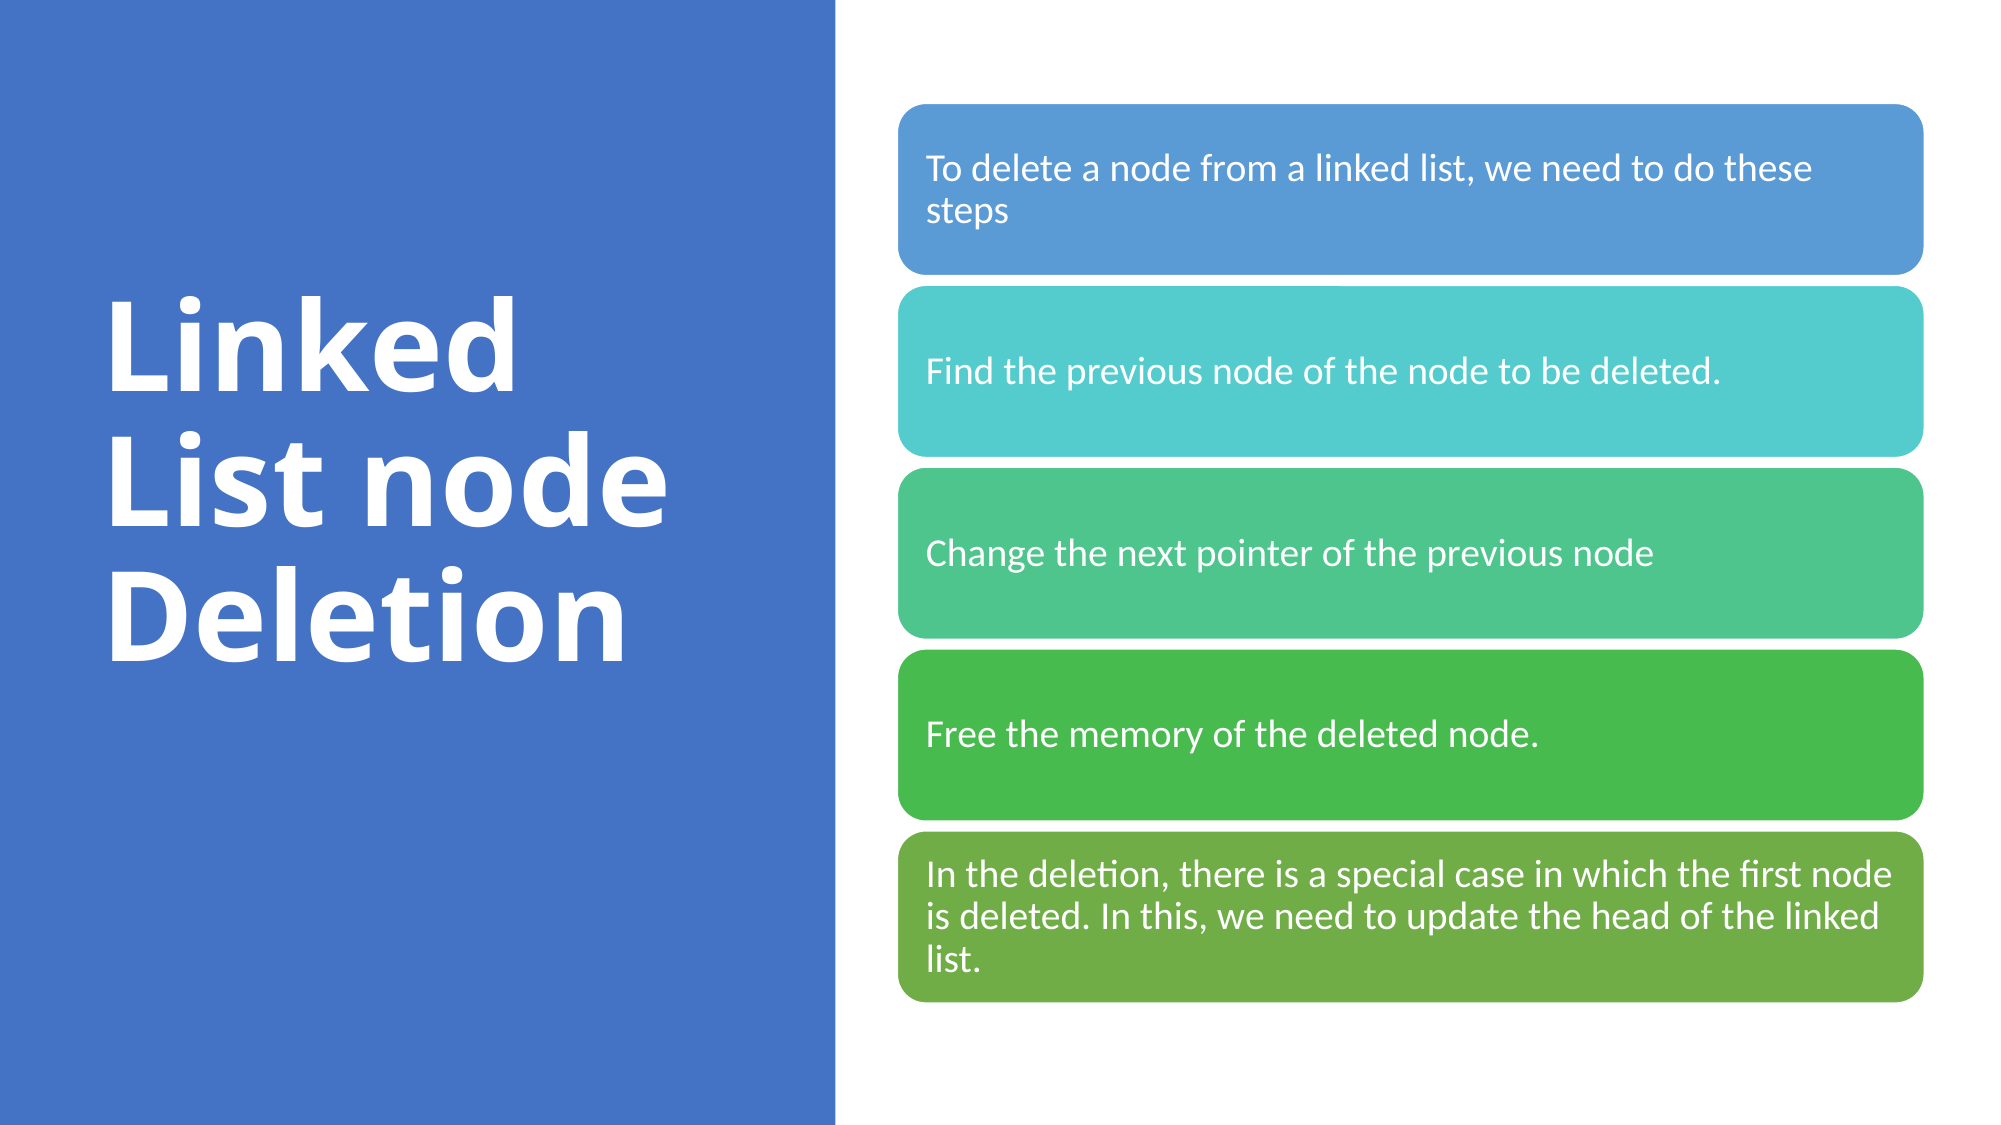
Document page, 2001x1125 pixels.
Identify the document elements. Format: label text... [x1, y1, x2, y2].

text_box [0, 0, 836, 1125]
title Linked List node Deletion [86, 101, 711, 1005]
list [897, 101, 1925, 1005]
